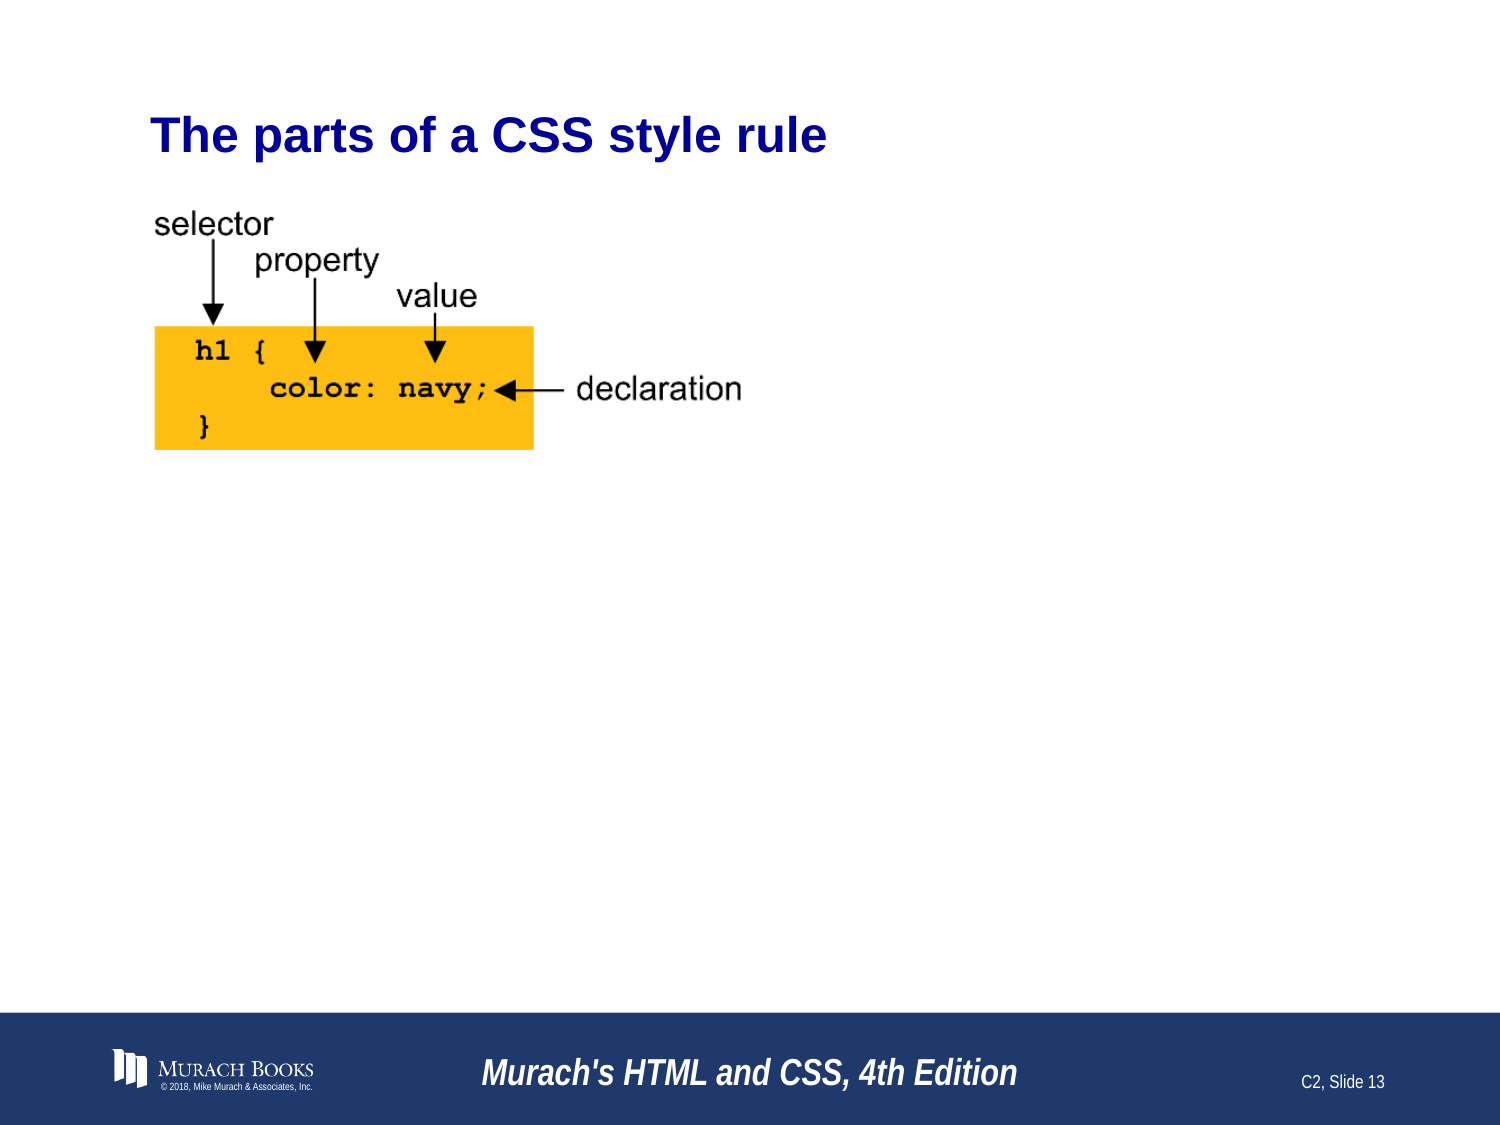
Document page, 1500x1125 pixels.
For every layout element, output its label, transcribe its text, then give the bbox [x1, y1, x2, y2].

slide_number Murach's HTML and CSS, 4th Edition [463, 1025, 1050, 1100]
footer © 2018, Mike Murach & Associates, Inc. [12, 1025, 463, 1100]
title The parts of a CSS style rule [150, 102, 1350, 164]
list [152, 199, 745, 451]
slide_number C2, Slide 13 [1087, 1025, 1400, 1100]
